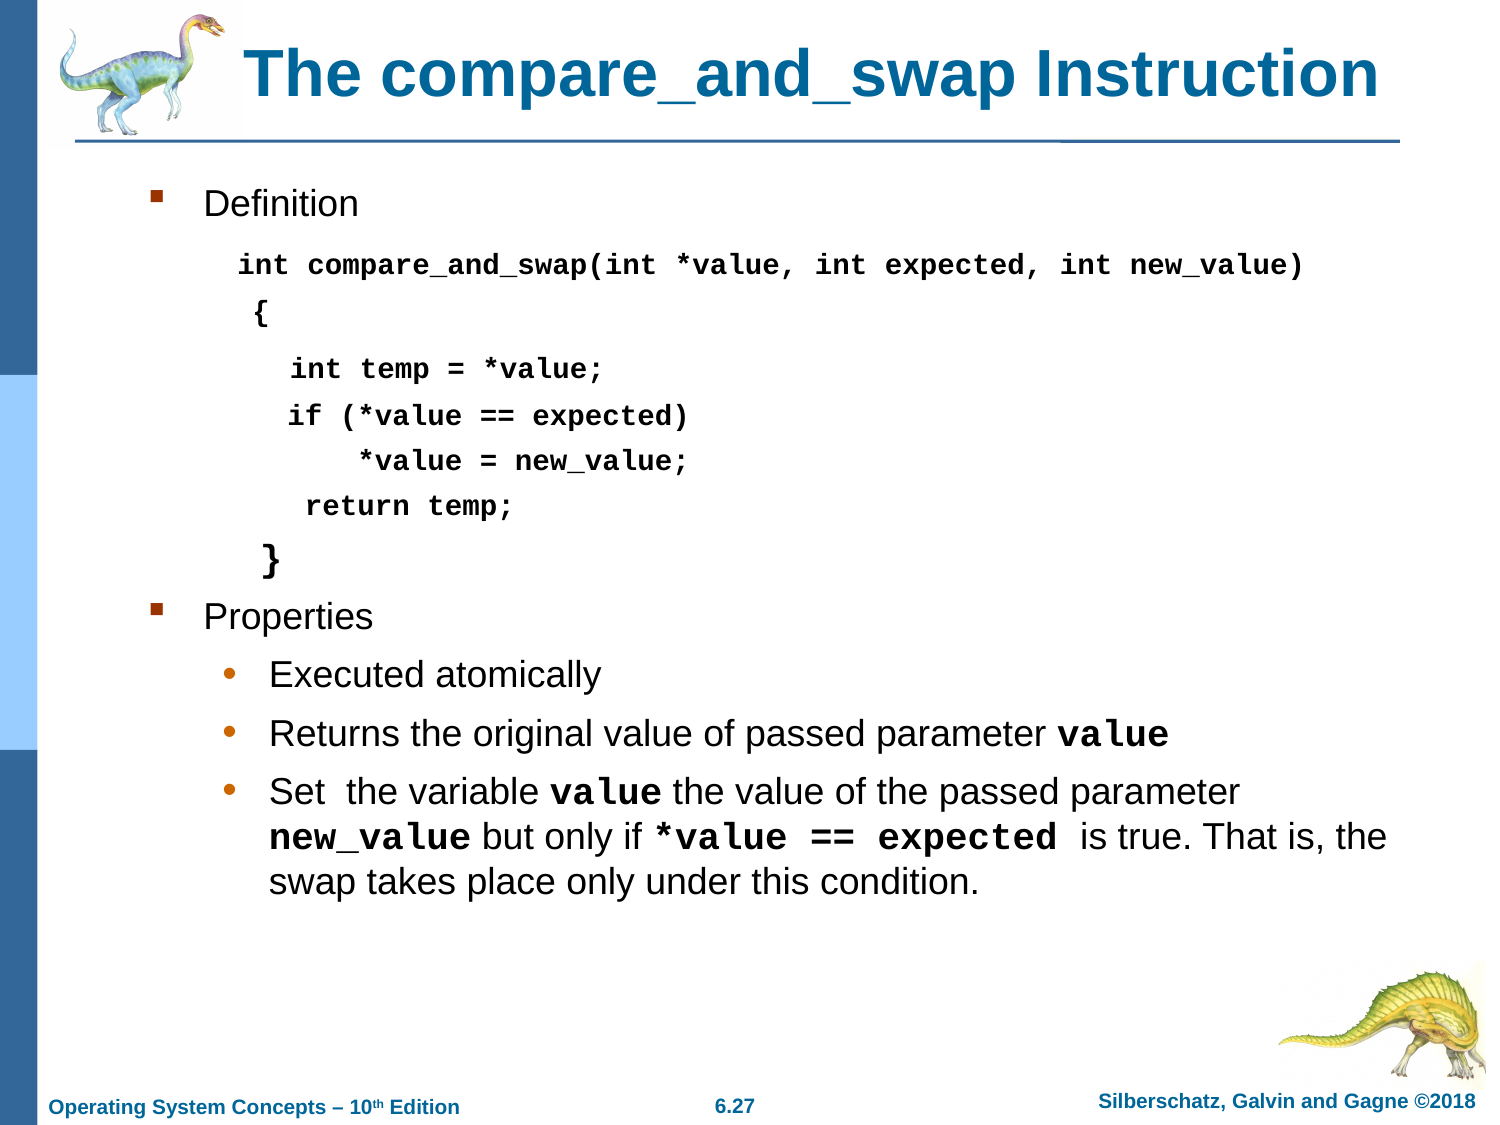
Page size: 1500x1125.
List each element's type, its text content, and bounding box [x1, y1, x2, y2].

title The compare_and_swap Instruction [146, 23, 1497, 118]
picture [1275, 959, 1486, 1090]
picture [46, 0, 243, 149]
list Definition int compare_and_swap(int *value, int expected, int new_value) { int temp = *value; if (*value == expected) *value = new_value; return temp; } Properties Executed atomically Returns the original value of passed parameter value Set the variable value the value of the passed parameter new_value but only if *value == expected is true. That is, the swap takes place only under this condition. [132, 171, 1414, 609]
